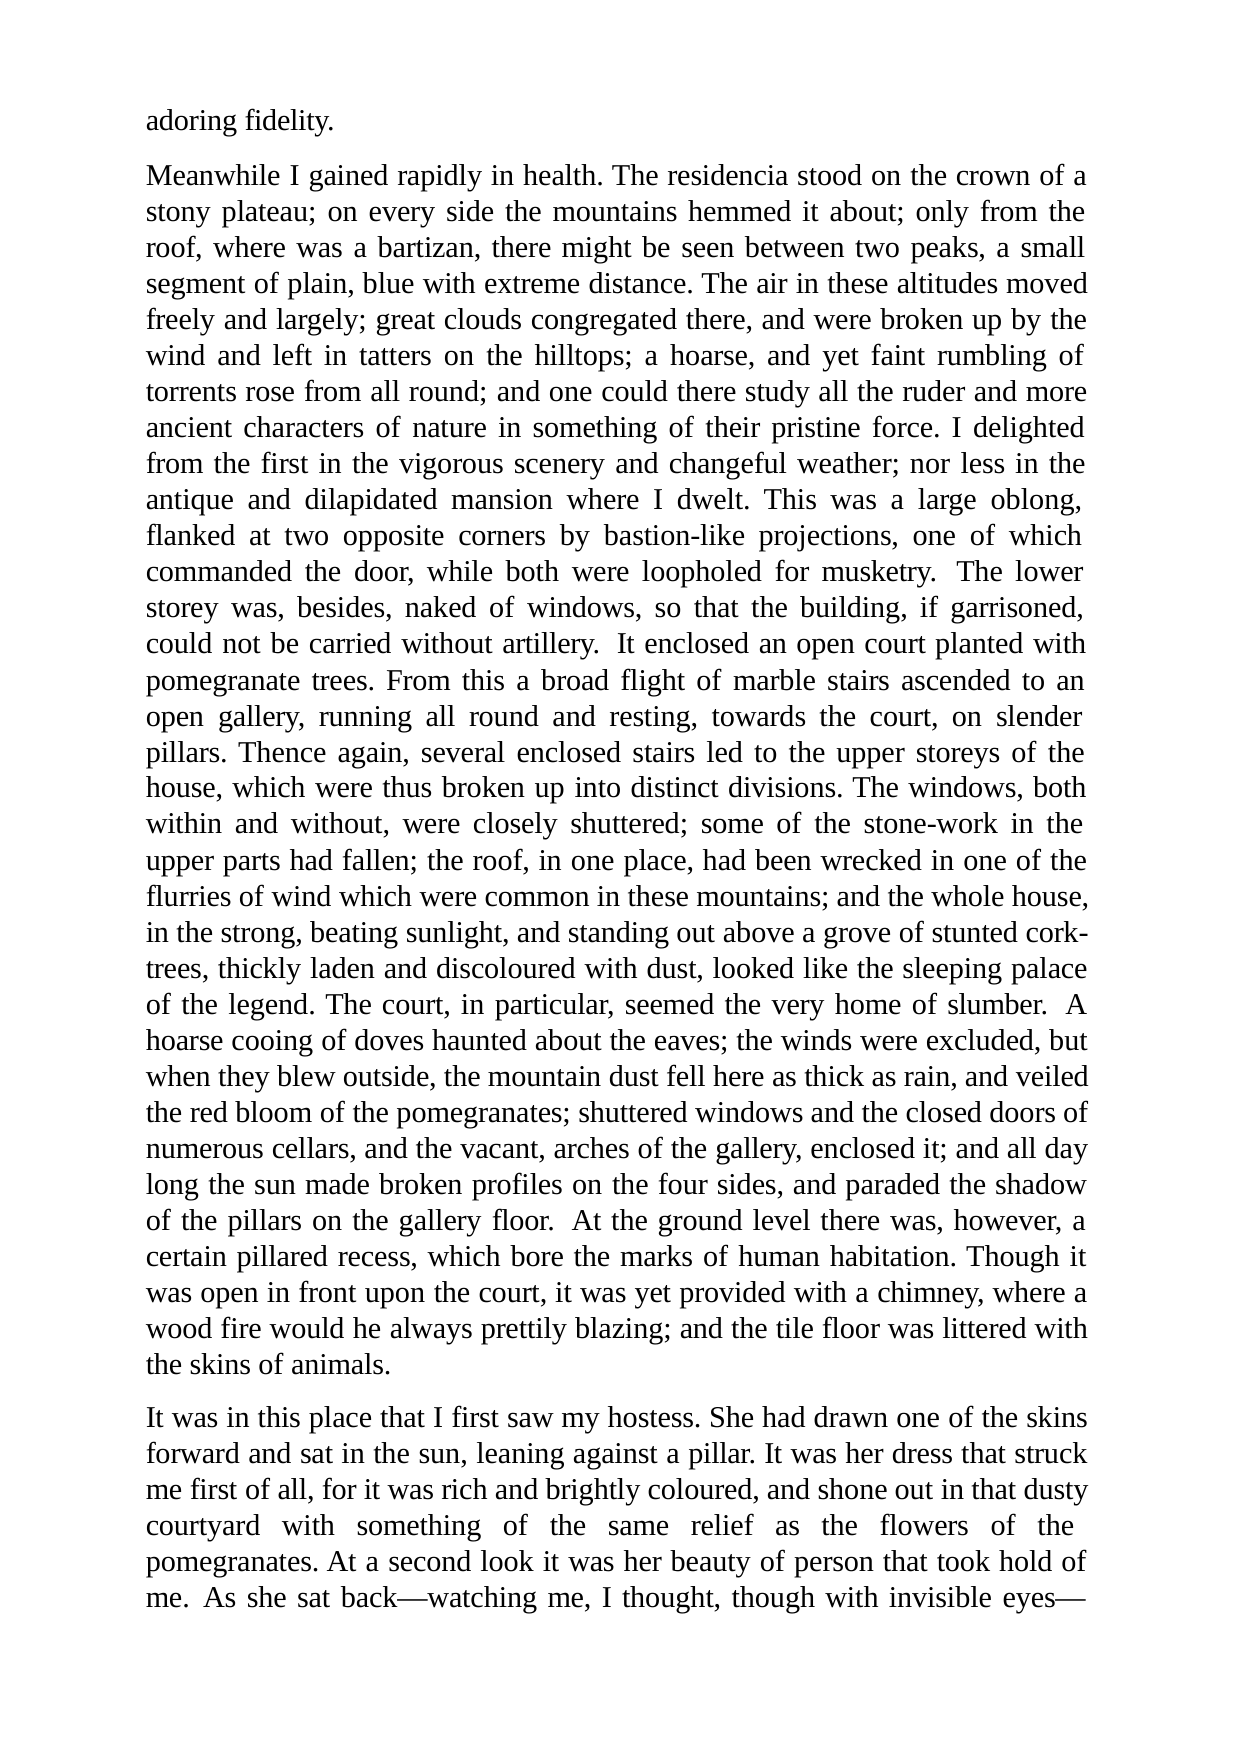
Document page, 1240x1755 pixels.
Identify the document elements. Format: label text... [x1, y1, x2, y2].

text_box adoring fidelity. Meanwhile I gained rapidly in health. The residencia stood on the crown of a stony plateau; on every side the mountains hemmed it about; only from the roof, where was a bartizan, there might be seen between two peaks, a small segment of plain, blue with extreme distance. The air in these altitudes moved freely and largely; great clouds congregated there, and were broken up by the wind and left in tatters on the hilltops; a hoarse, and yet faint rumbling of torrents rose from all round; and one could there study all the ruder and more ancient characters of nature in something of their pristine force. I delighted from the first in the vigorous scenery and changeful weather; nor less in the antique and dilapidated mansion where I dwelt. This was a large oblong, flanked at two opposite corners by bastion-like projections, one of which commanded the door, while both were loopholed for musketry. The lower storey was, besides, naked of windows, so that the building, if garrisoned, could not be carried without artillery. It enclosed an open court planted with pomegranate trees. From this a broad flight of marble stairs ascended to an open gallery, running all round and resting, towards the court, on slender pillars. Thence again, several enclosed stairs led to the upper storeys of the house, which were thus broken up into distinct divisions. The windows, both within and without, were closely shuttered; some of the stone-work in the upper parts had fallen; the roof, in one place, had been wrecked in one of the flurries of wind which were common in these mountains; and the whole house, in the strong, beating sunlight, and standing out above a grove of stunted cork- trees, thickly laden and discoloured with dust, looked like the sleeping palace of the legend. The court, in particular, seemed the very home of slumber. A hoarse cooing of doves haunted about the eaves; the winds were excluded, but when they blew outside, the mountain dust fell here as thick as rain, and veiled the red bloom of the pomegranates; shuttered windows and the closed doors of numerous cellars, and the vacant, arches of the gallery, enclosed it; and all day long the sun made broken profiles on the four sides, and paraded the shadow of the pillars on the gallery floor. At the ground level there was, however, a certain pillared recess, which bore the marks of human habitation. Though it was open in front upon the court, it was yet provided with a chimney, where a wood fire would he always prettily blazing; and the tile floor was littered with the skins of animals. It was in this place that I first saw my hostess. She had drawn one of the skins forward and sat in the sun, leaning against a pillar. It was her dress that struck me first of all, for it was rich and brightly coloured, and shone out in that dusty courtyard with something of the same relief as the flowers of the pomegranates. At a second look it was her beauty of person that took hold of me. As she sat back—watching me, I thought, though with invisible eyes— [143, 80, 1097, 1614]
